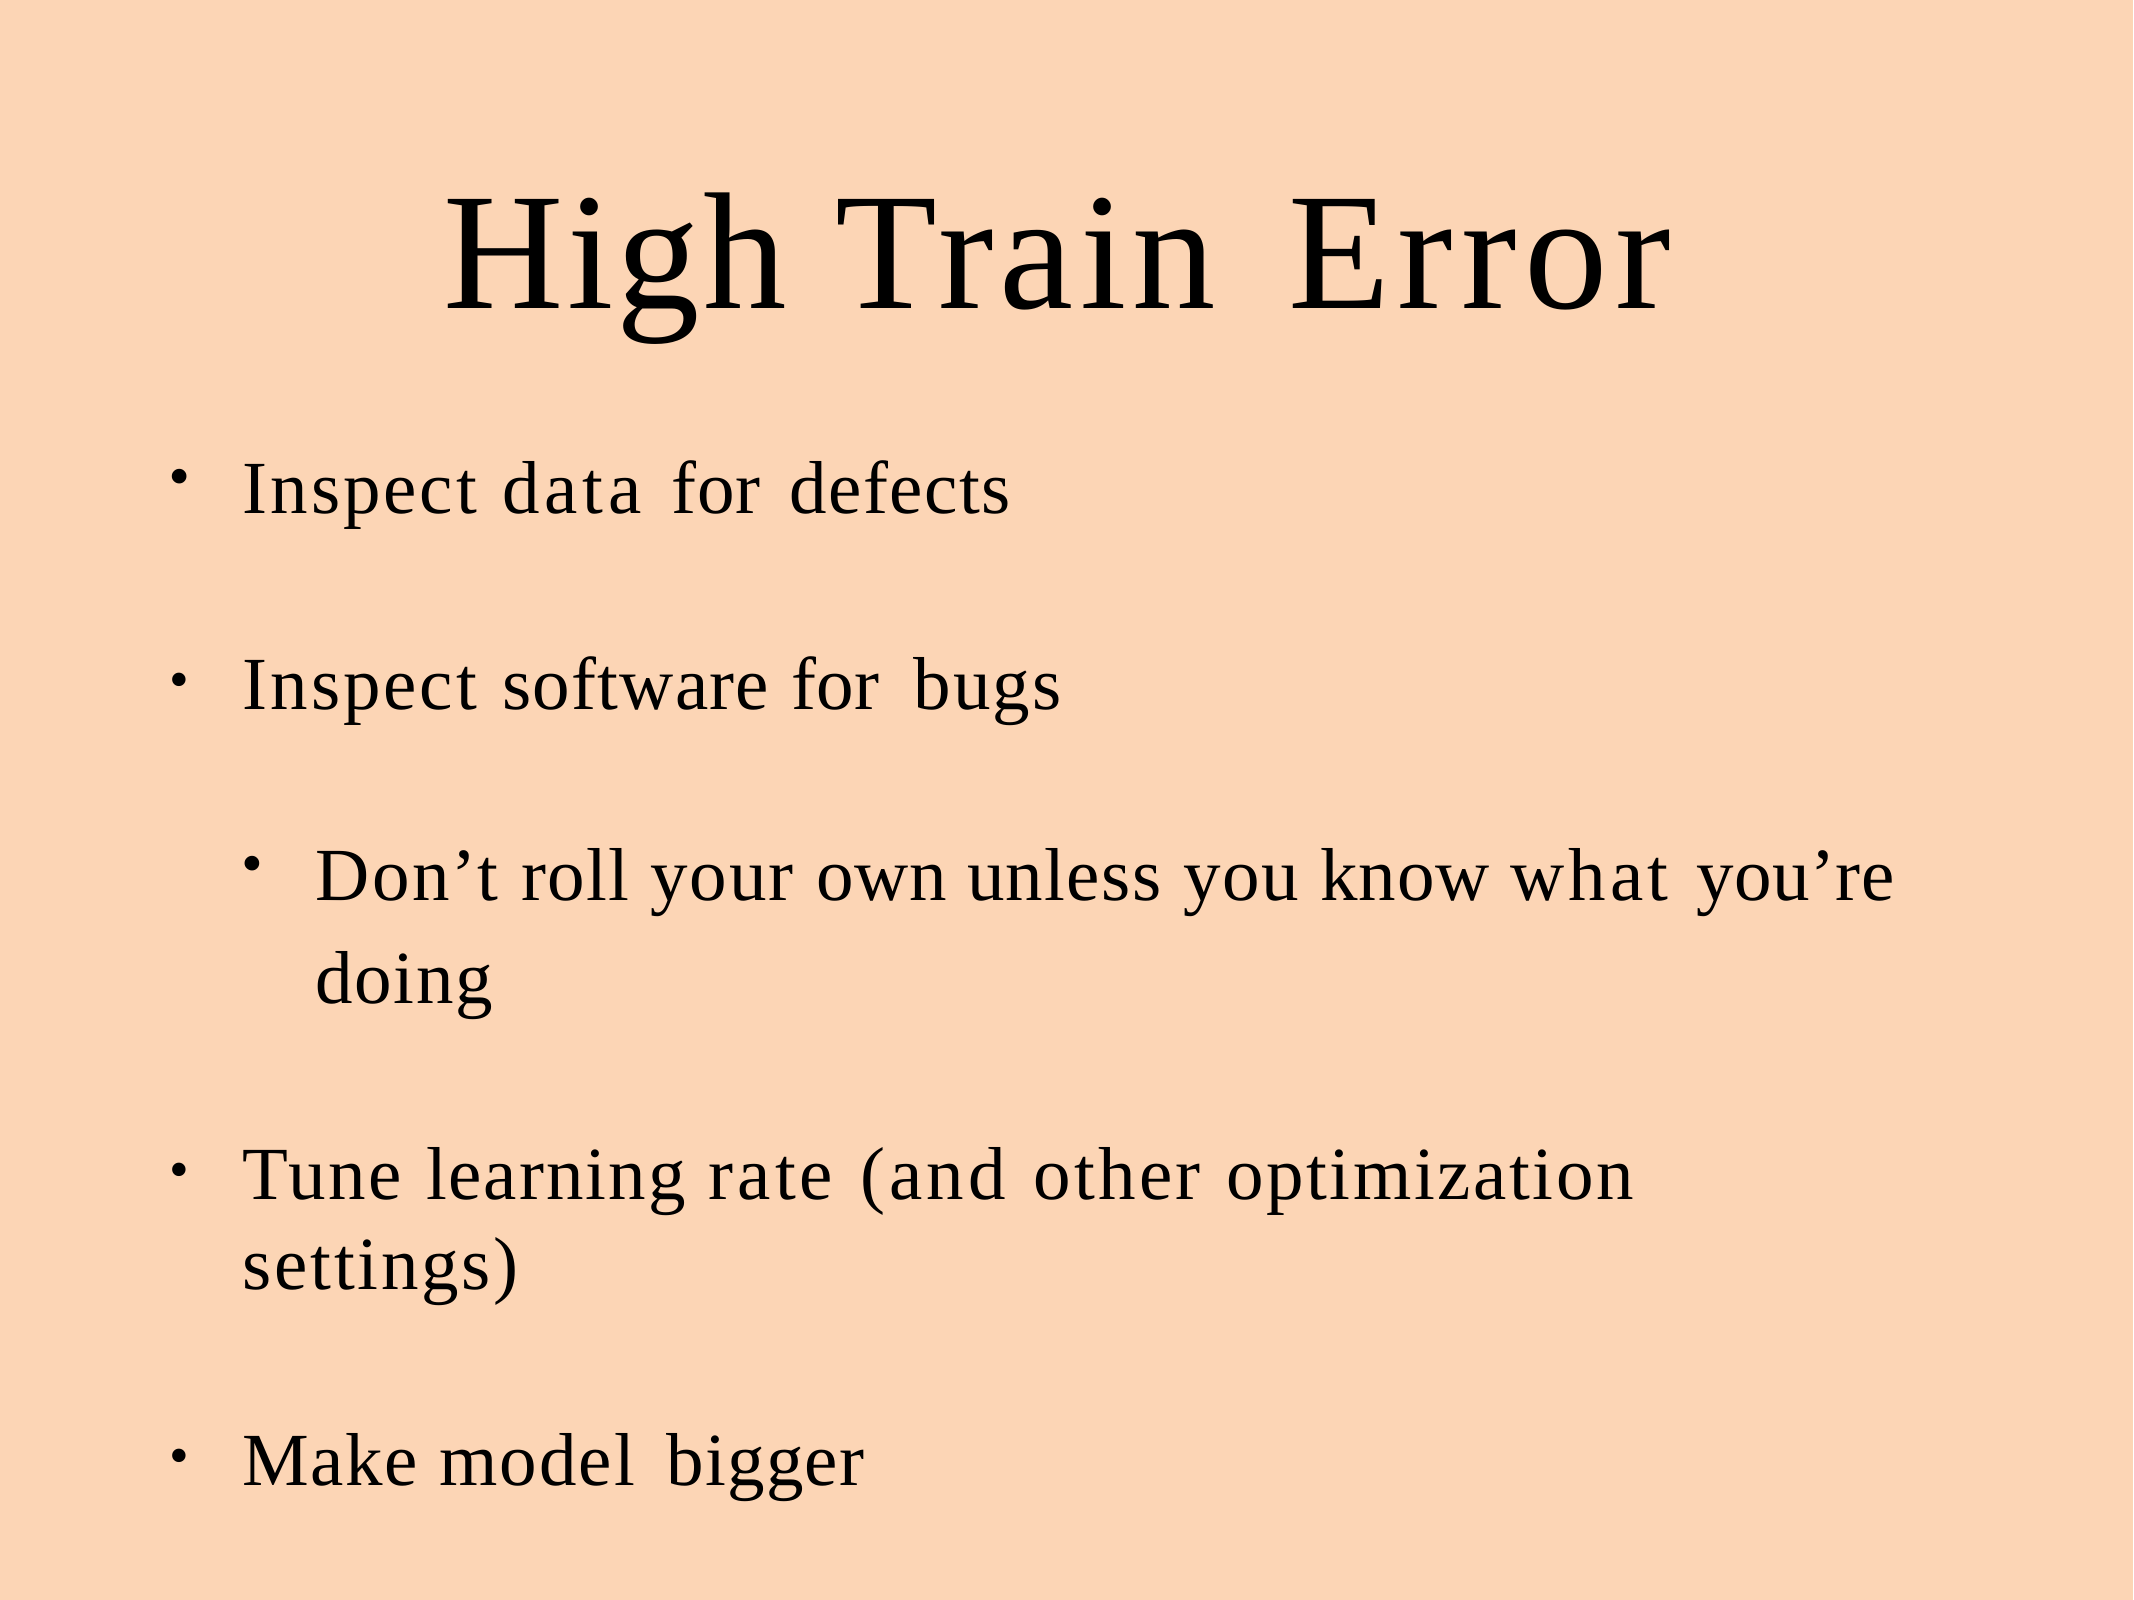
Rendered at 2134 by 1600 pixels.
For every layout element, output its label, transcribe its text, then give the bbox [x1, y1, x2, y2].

title High Train Error [441, 139, 1690, 409]
text_box Inspect data for defects Inspect software for bugs Don’t roll your own unless you know what you’re doing Tune learning rate (and other optimization settings) Make model bigger [165, 436, 1967, 1501]
